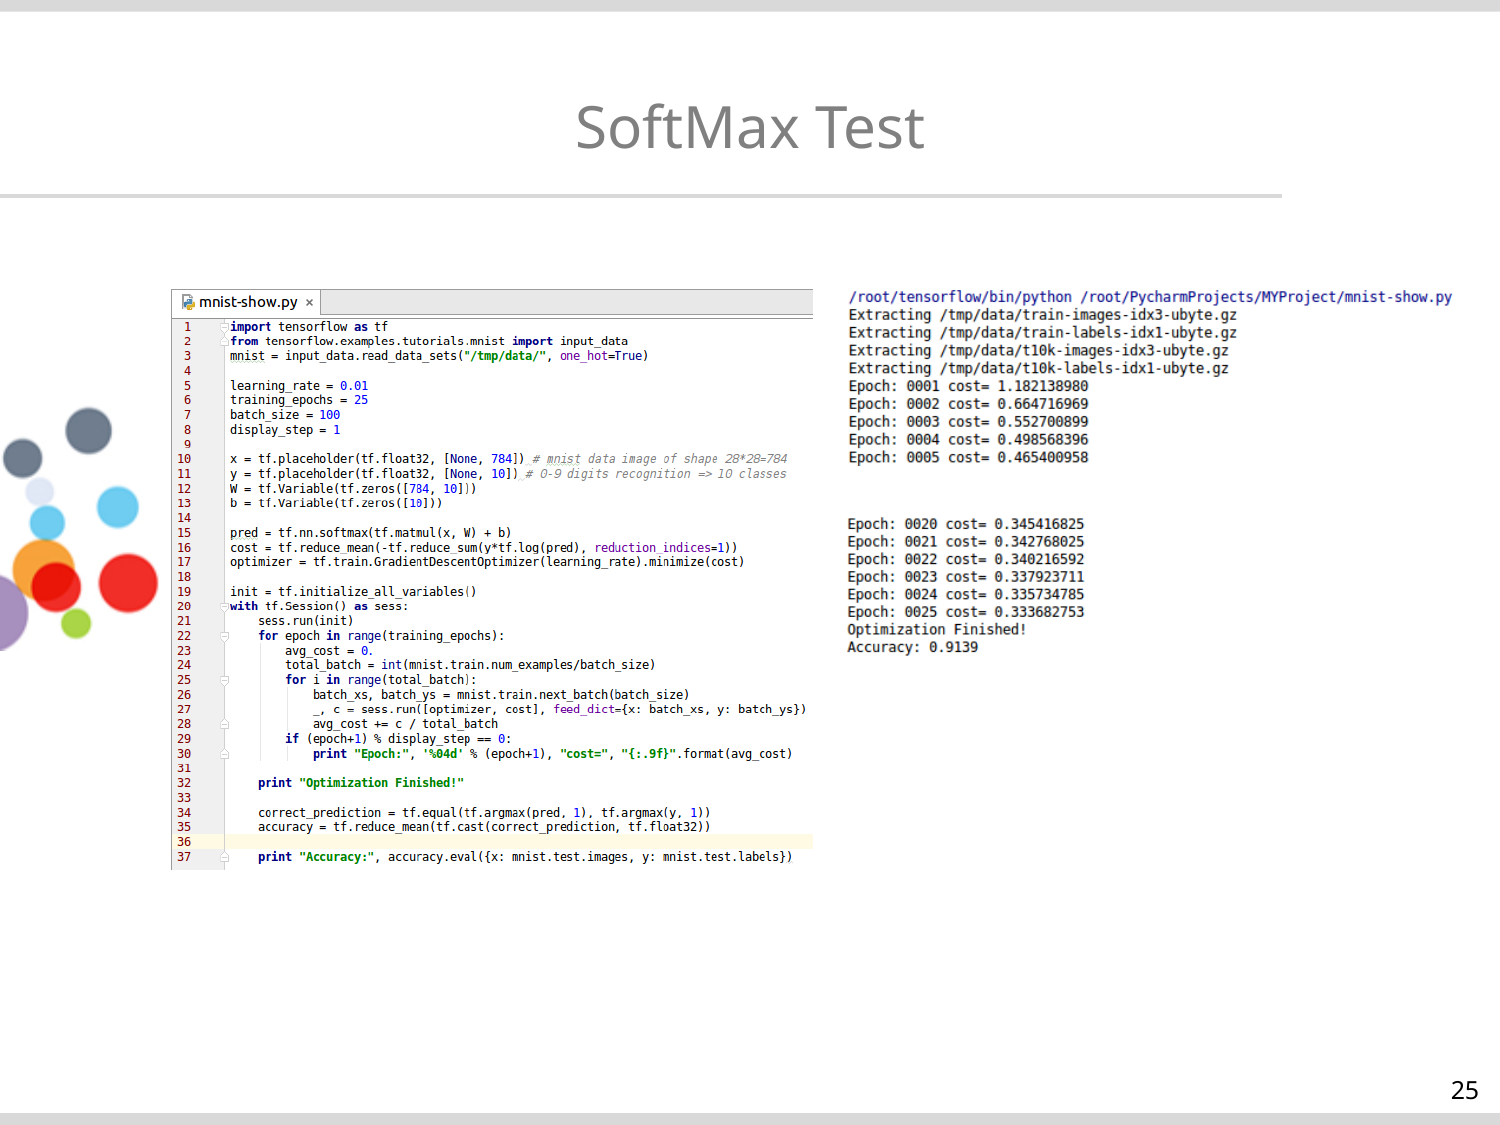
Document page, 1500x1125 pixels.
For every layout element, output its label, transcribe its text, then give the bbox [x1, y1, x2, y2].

picture [843, 515, 1089, 658]
picture [844, 289, 1458, 466]
title SoftMax Test [171, 78, 1329, 173]
slide_number 25 [1144, 1070, 1495, 1113]
picture [0, 289, 814, 870]
